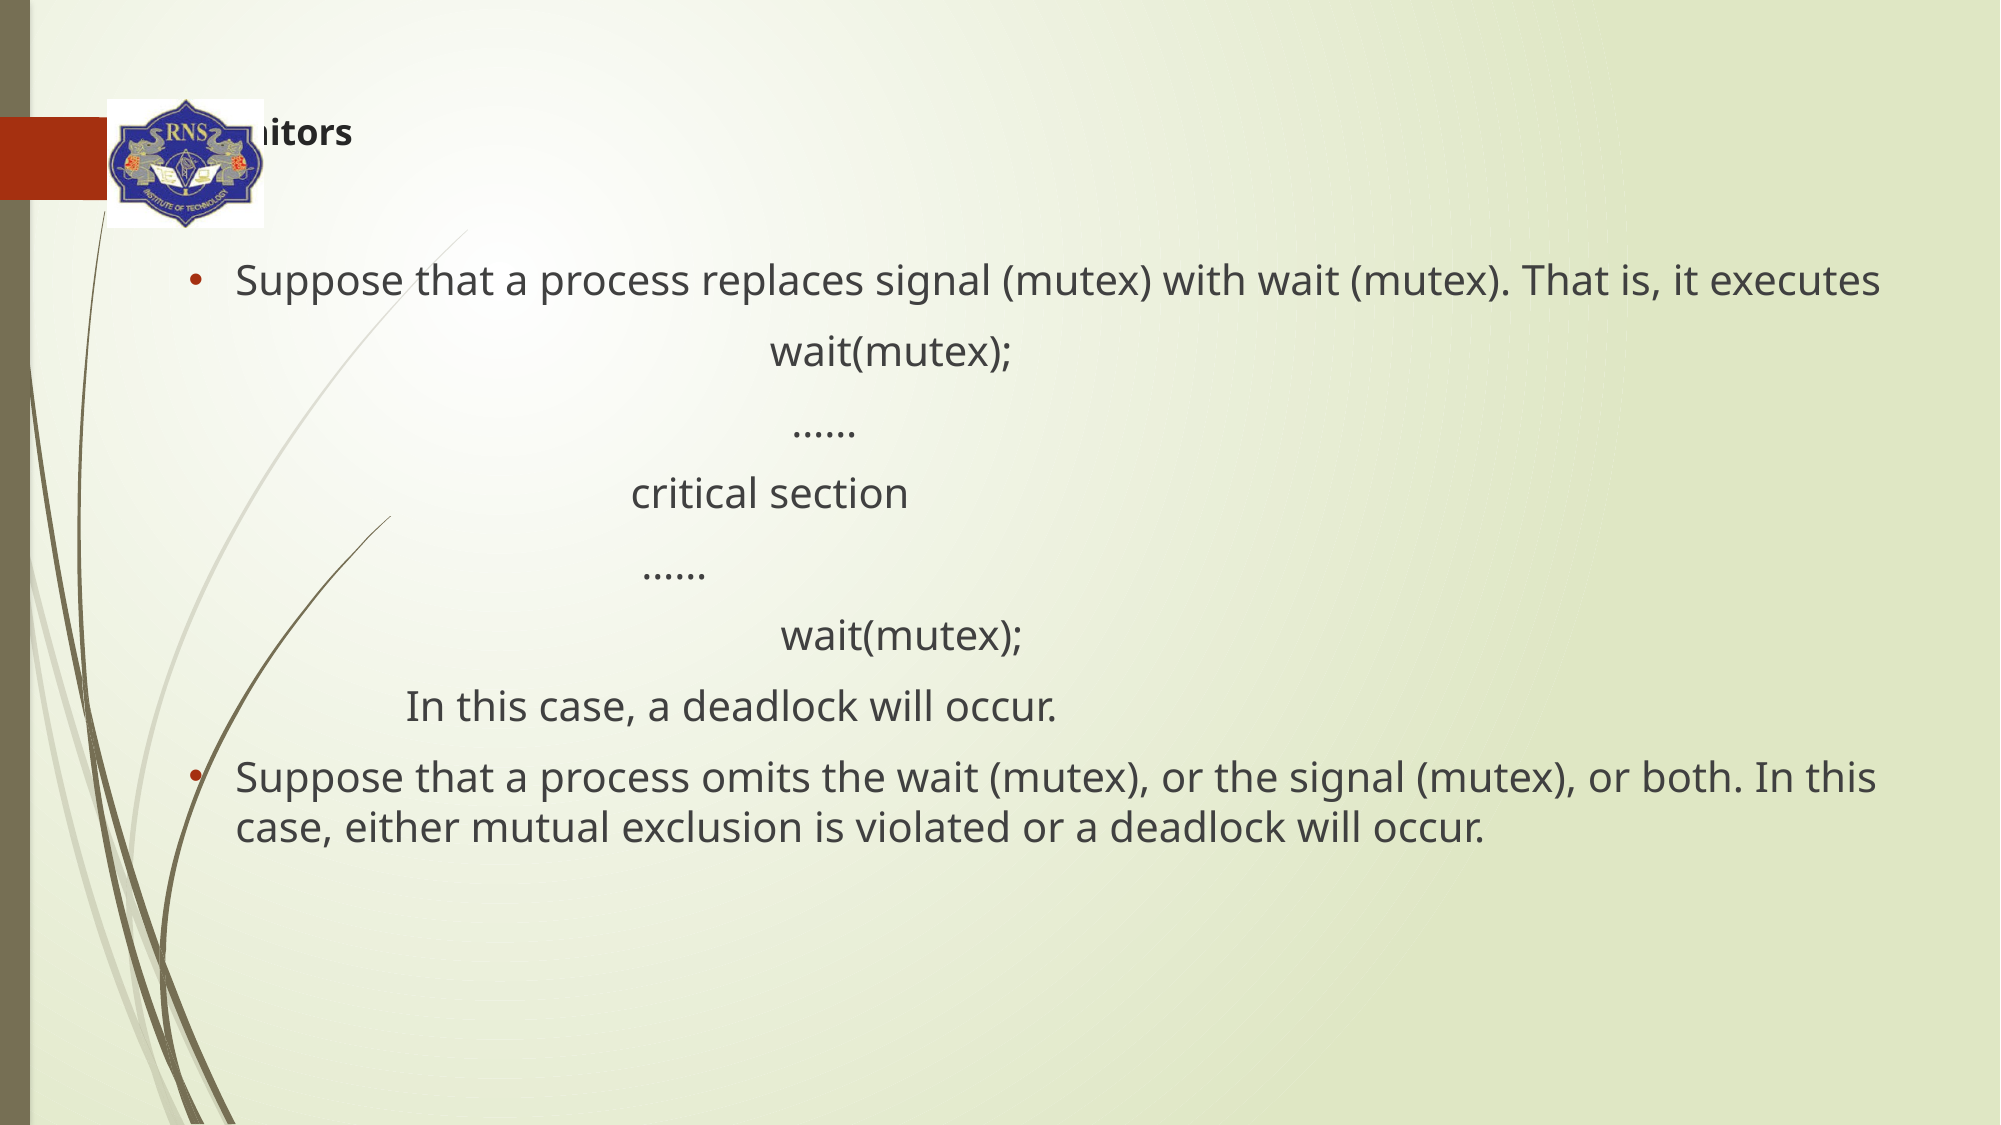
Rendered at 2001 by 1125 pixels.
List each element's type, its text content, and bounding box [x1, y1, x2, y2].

list Suppose that a process replaces signal (mutex) with wait (mutex). That is, it executes wait(mutex); …… critical section …… wait(mutex); In this case, a deadlock will occur. Suppose that a process omits the wait (mutex), or the signal (mutex), or both. In this case, either mutual exclusion is violated or a deadlock will occur. [98, 246, 1905, 1076]
picture [106, 98, 264, 228]
title Monitors [266, 102, 1888, 204]
